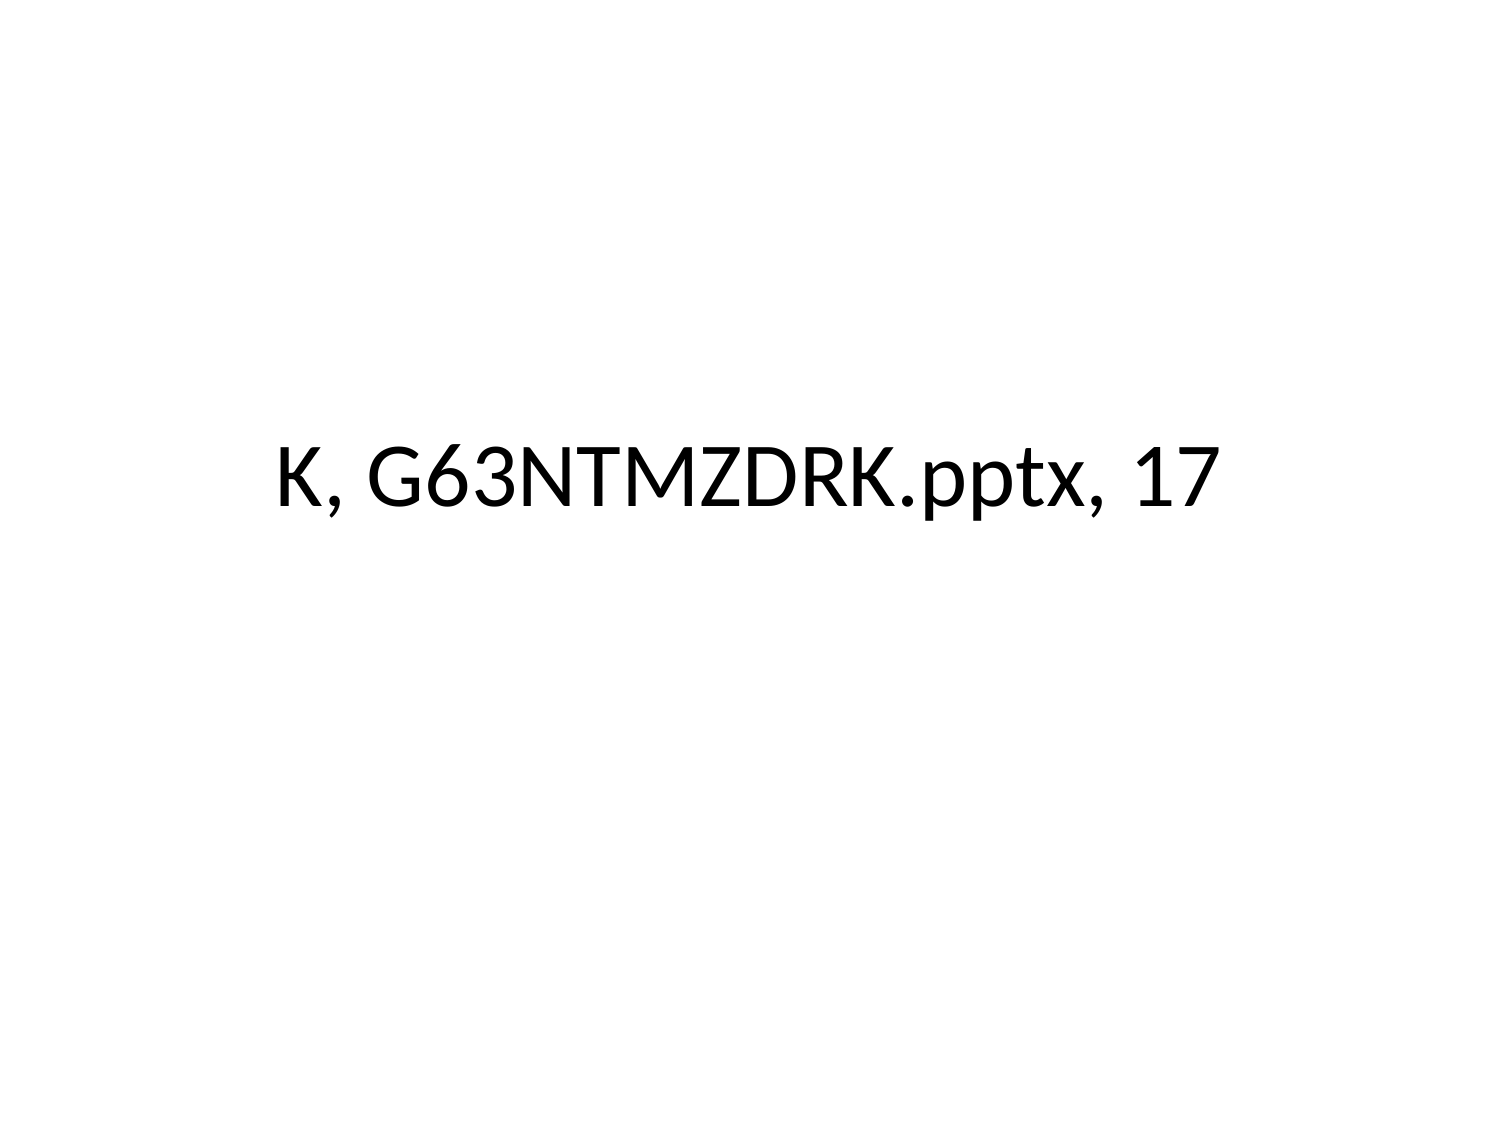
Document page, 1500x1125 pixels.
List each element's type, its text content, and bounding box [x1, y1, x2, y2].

title K, G63NTMZDRK.pptx, 17 [112, 349, 1388, 591]
